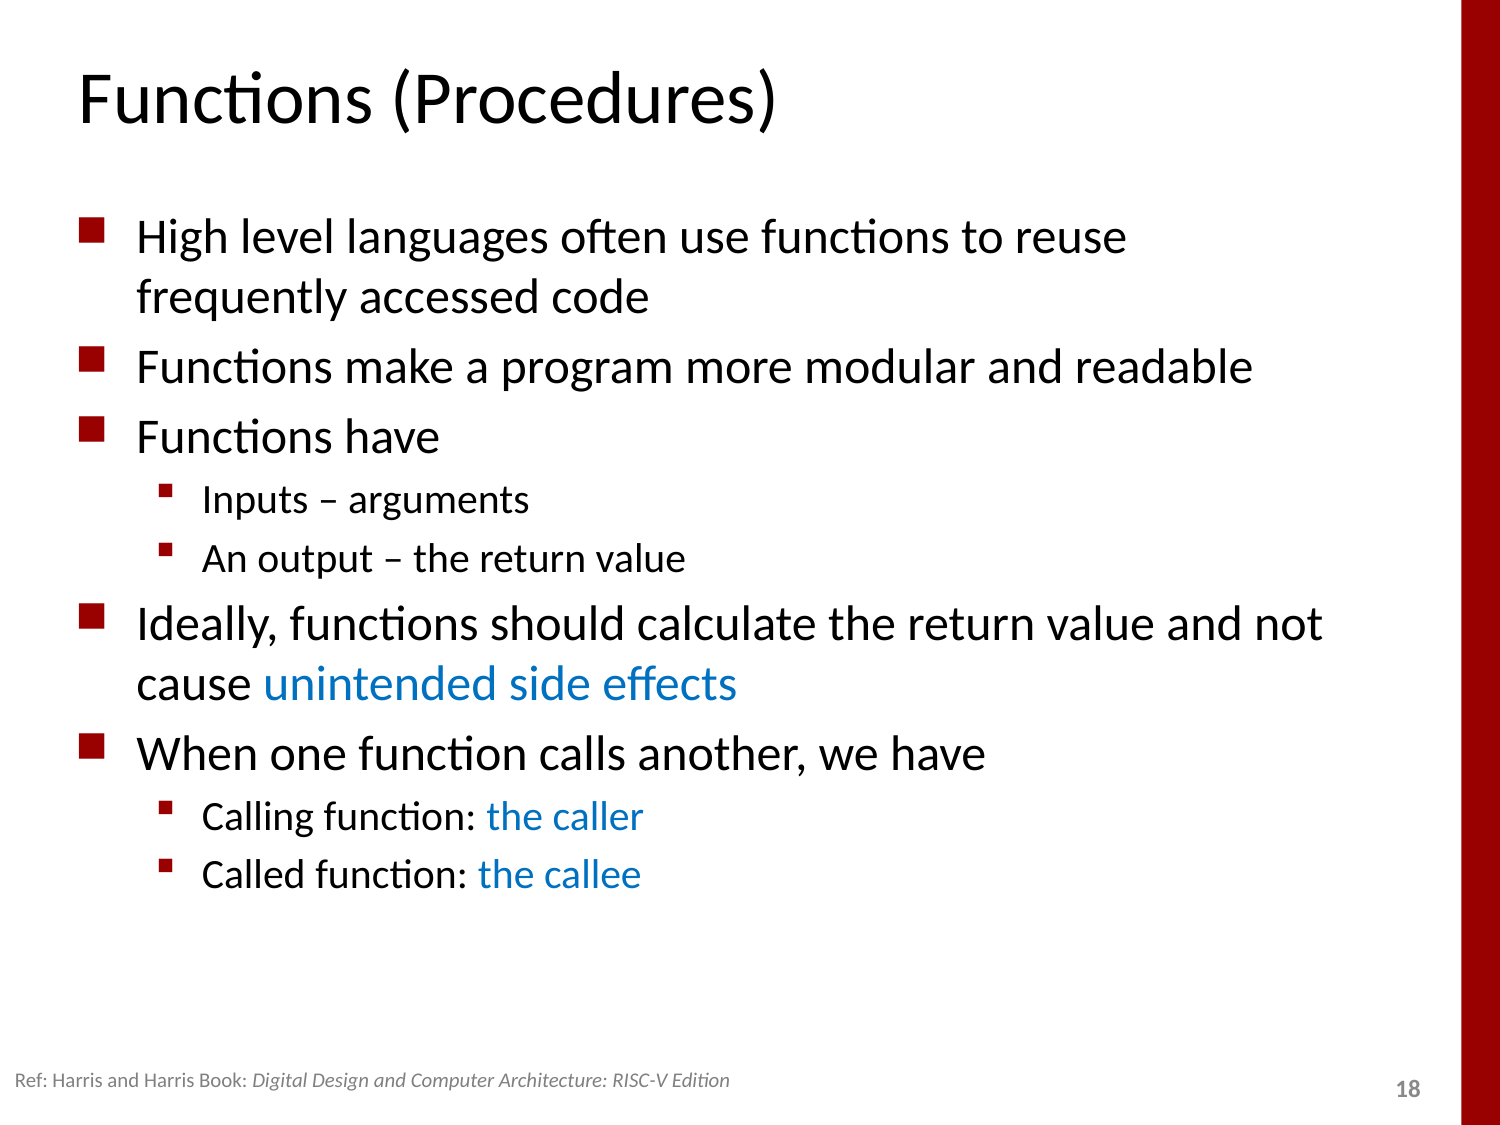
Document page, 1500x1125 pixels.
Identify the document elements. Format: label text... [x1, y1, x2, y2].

text_box Ref: Harris and Harris Book: Digital Design and Computer Architecture: RISC-V Edition [0, 1059, 969, 1099]
list High level languages often use functions to reuse frequently accessed code Functions make a program more modular and readable Functions have Inputs – arguments An output – the return value Ideally, functions should calculate the return value and not cause unintended side effects When one function calls another, we have Calling function: the caller Called function: the callee [65, 196, 1361, 1047]
title Functions (Procedures) [63, 30, 1310, 156]
